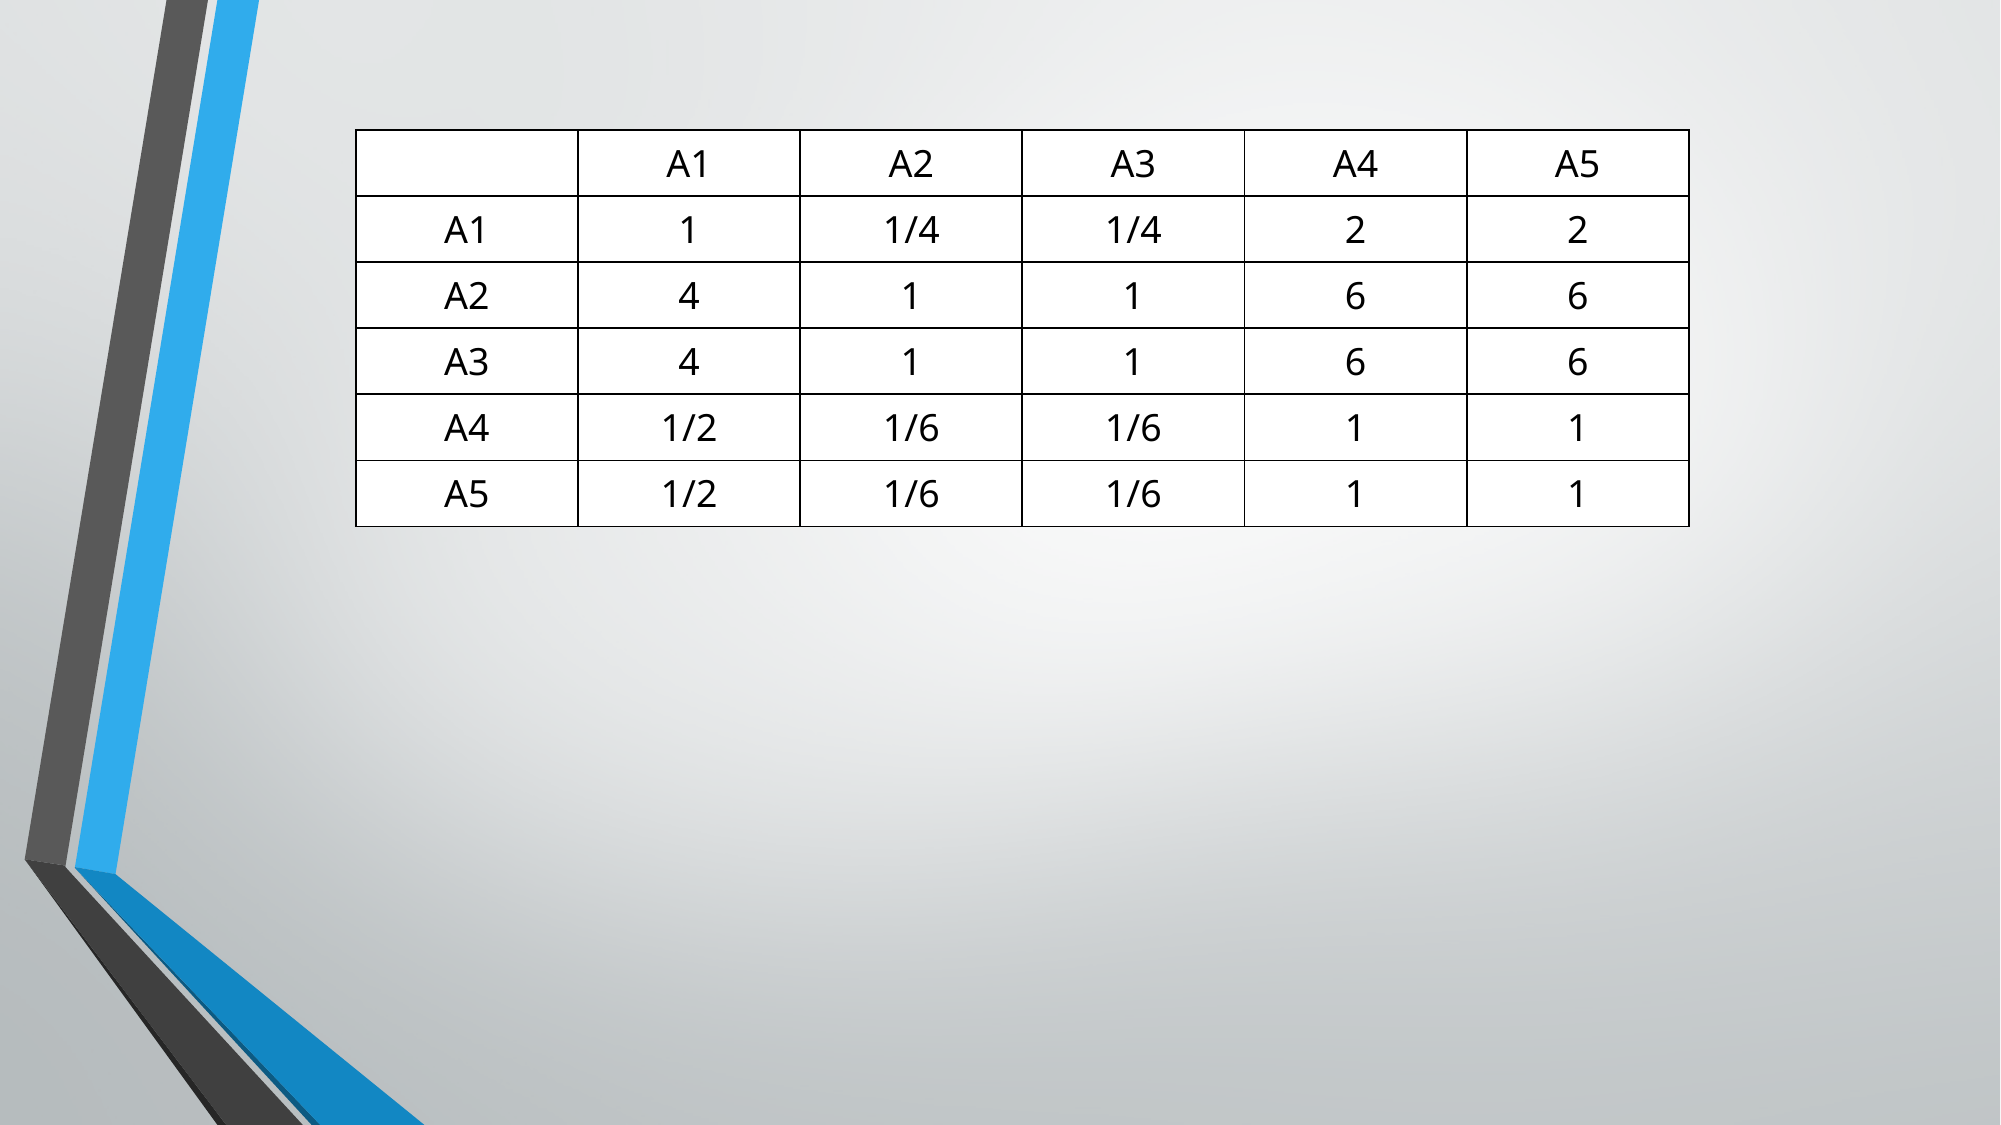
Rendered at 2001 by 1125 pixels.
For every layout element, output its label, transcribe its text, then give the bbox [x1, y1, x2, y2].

table_cell 2 [1468, 197, 1688, 261]
table_cell 6 [1468, 263, 1688, 327]
table_cell 1/2 [579, 461, 799, 526]
table_cell A2 [357, 263, 577, 327]
table_cell 2 [1245, 197, 1466, 261]
table_cell 1/6 [801, 461, 1021, 526]
table_cell 1 [801, 329, 1021, 393]
table_cell A4 [357, 395, 577, 460]
table_cell A5 [357, 461, 577, 526]
table_cell 4 [579, 263, 799, 327]
table_cell 1 [1023, 329, 1244, 393]
table_cell A1 [357, 197, 577, 261]
table_cell 1/6 [1023, 395, 1244, 460]
table_cell 1 [1245, 395, 1466, 460]
table_cell 6 [1245, 329, 1466, 393]
table_header [357, 131, 577, 195]
table_cell A3 [357, 329, 577, 393]
table_cell 1 [801, 263, 1021, 327]
table_header A5 [1468, 131, 1688, 195]
table_cell 1 [579, 197, 799, 261]
table_cell 1/6 [1023, 461, 1244, 526]
table_header A2 [801, 131, 1021, 195]
table_cell 1 [1023, 263, 1244, 327]
table_cell 1/2 [579, 395, 799, 460]
table_header A3 [1023, 131, 1244, 195]
table_header A1 [579, 131, 799, 195]
table_cell 1 [1468, 461, 1688, 526]
table_cell 1/4 [1023, 197, 1244, 261]
table_cell 1 [1468, 395, 1688, 460]
table_cell 6 [1468, 329, 1688, 393]
table_cell 4 [579, 329, 799, 393]
table_cell 1/4 [801, 197, 1021, 261]
table_cell 6 [1245, 263, 1466, 327]
table_cell 1 [1245, 461, 1466, 526]
table_header A4 [1245, 131, 1466, 195]
table_cell 1/6 [801, 395, 1021, 460]
